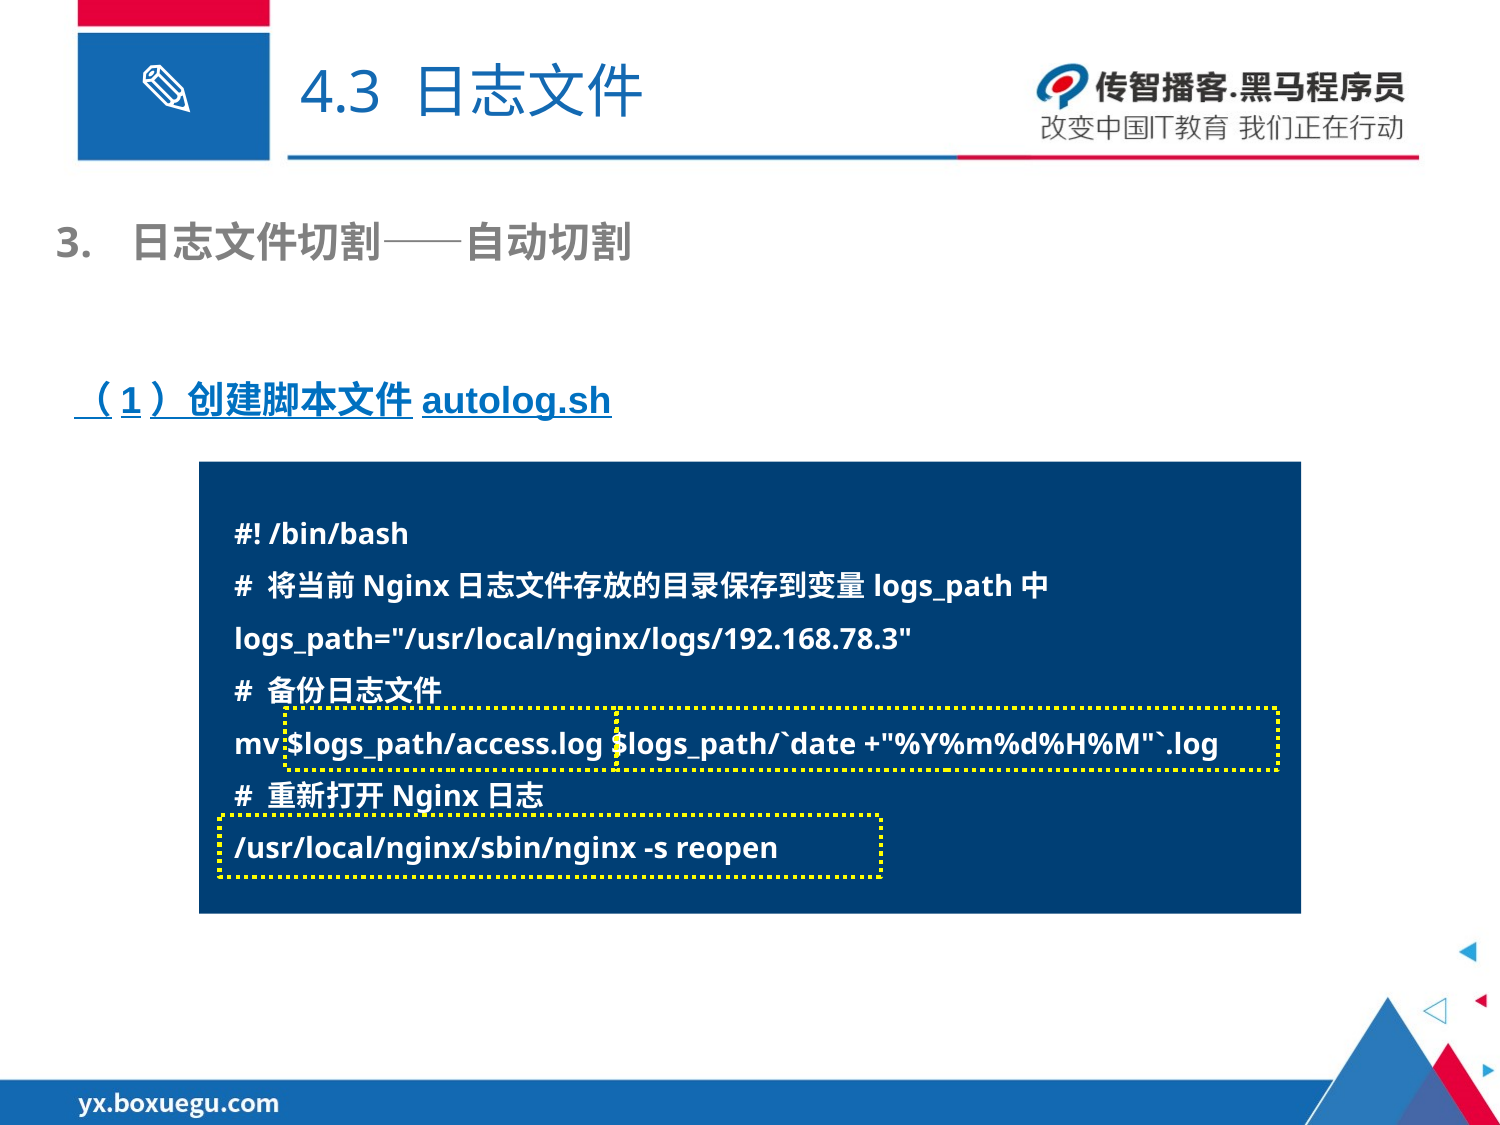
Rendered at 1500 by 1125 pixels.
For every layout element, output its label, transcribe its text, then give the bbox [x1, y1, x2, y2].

text_box 日志文件切割——自动切割 [41, 208, 1424, 274]
picture [0, 0, 1500, 1125]
text_box （1）创建脚本文件autolog.sh [59, 323, 1438, 429]
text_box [198, 461, 1302, 914]
title 4.3 日志文件 [285, 25, 1137, 153]
